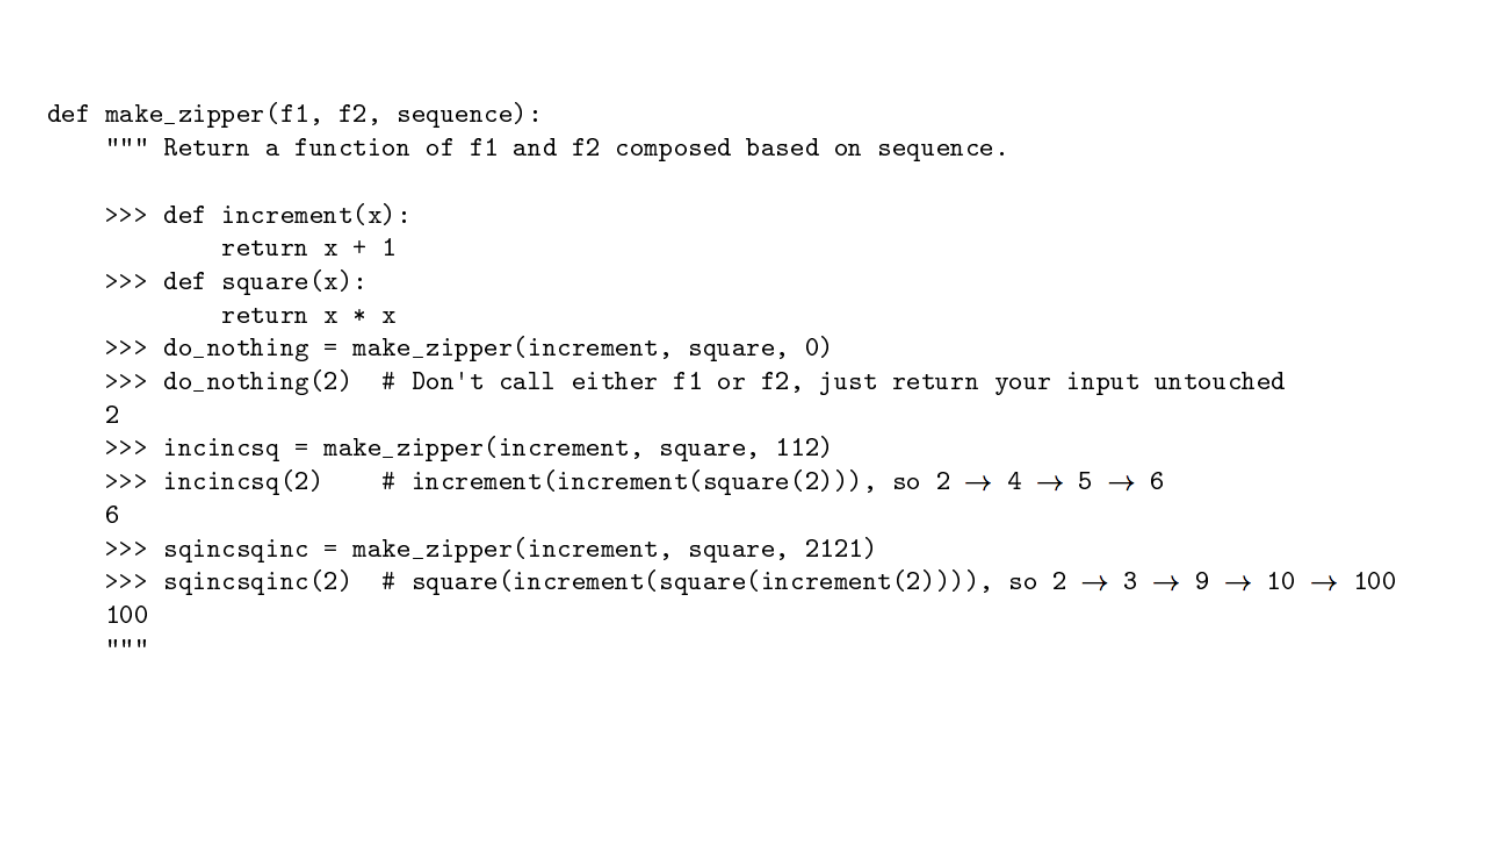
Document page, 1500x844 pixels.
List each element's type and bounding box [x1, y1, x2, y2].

picture [24, 87, 1476, 687]
